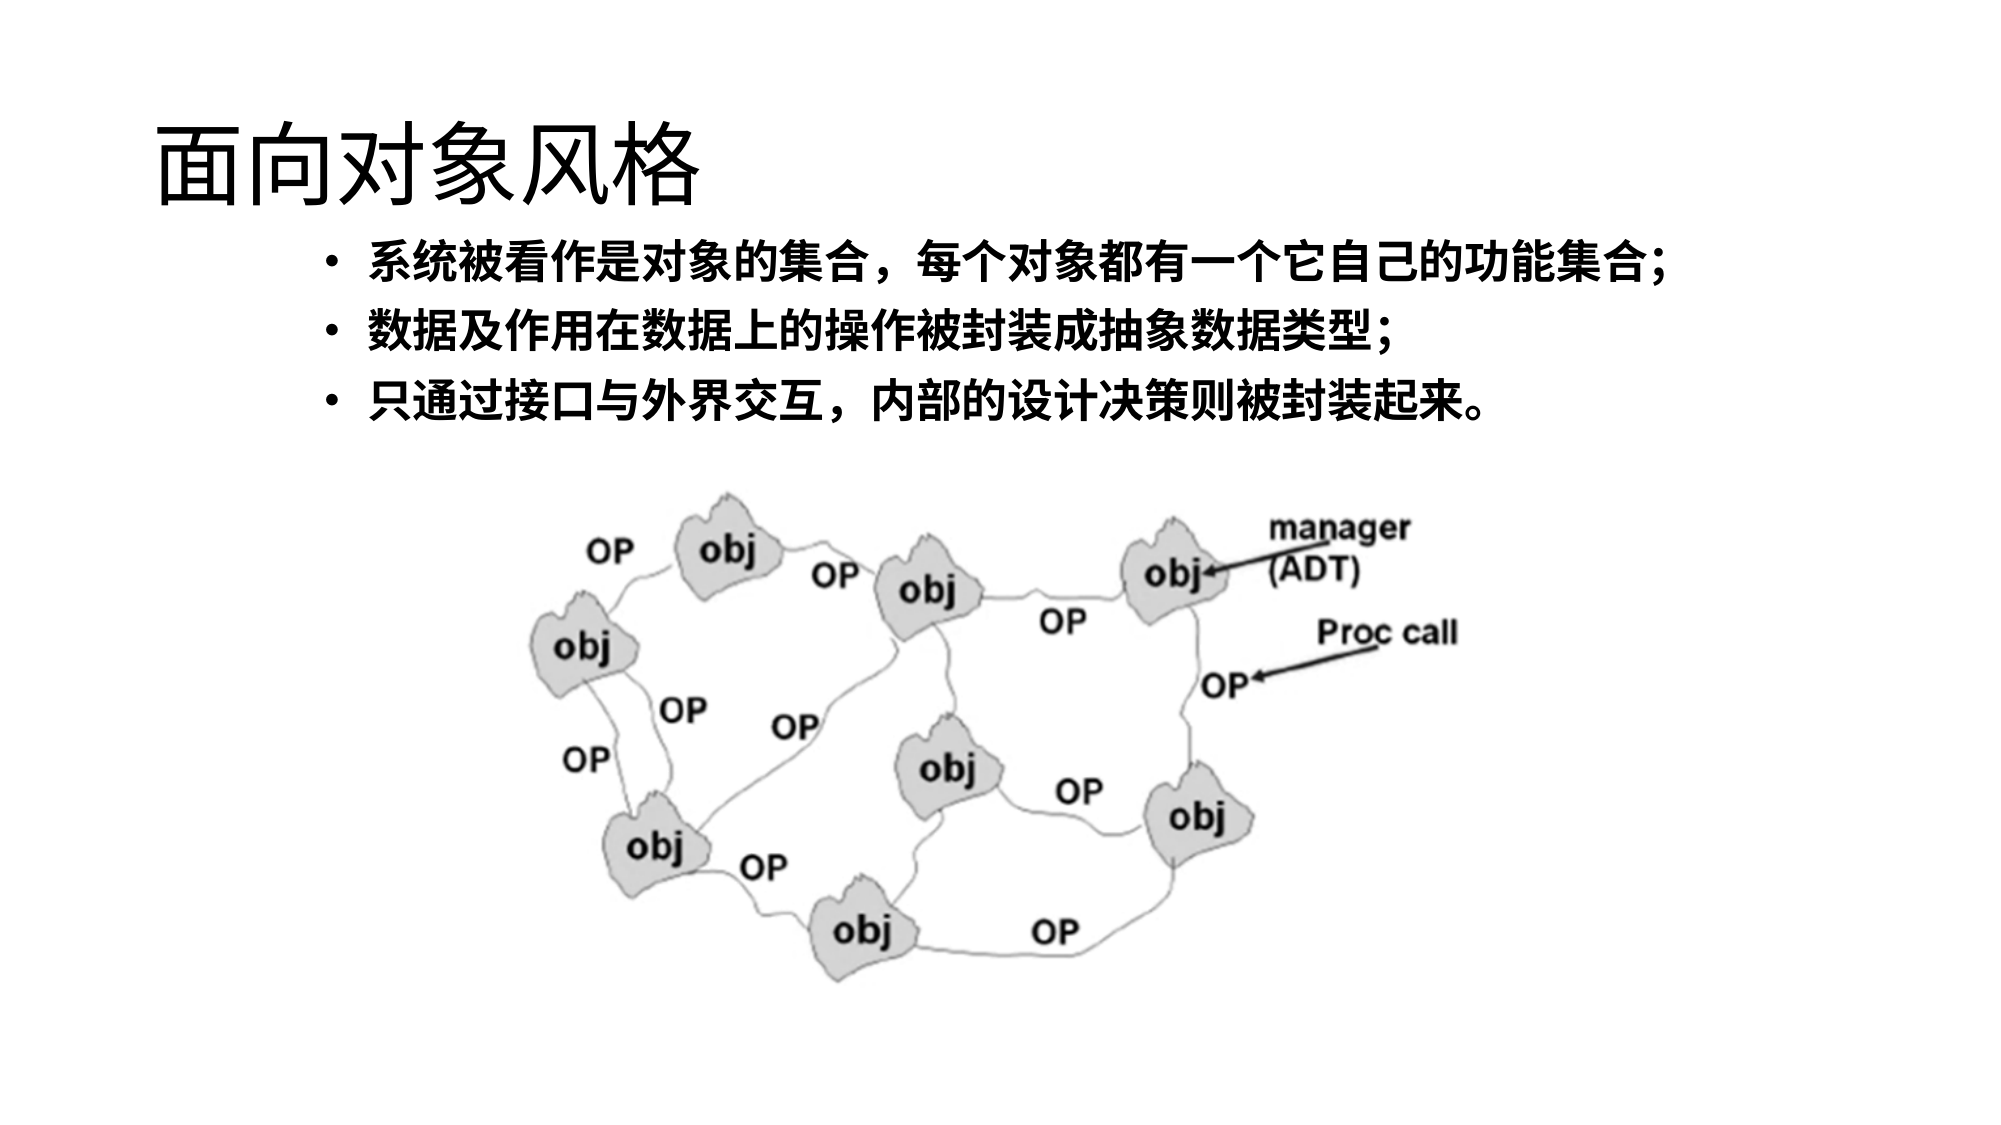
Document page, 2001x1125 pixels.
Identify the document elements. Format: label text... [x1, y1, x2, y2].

title 面向对象风格 [137, 59, 1863, 278]
text_box • 系统被看作是对象的集合，每个对象都有一个它自己的功能集合； • 数据及作用在数据上的操作被封装成抽象数据类型； • 只通过接口与外界交互，内部的设计决策则被封装起来。 [307, 232, 1672, 427]
picture [492, 481, 1487, 991]
